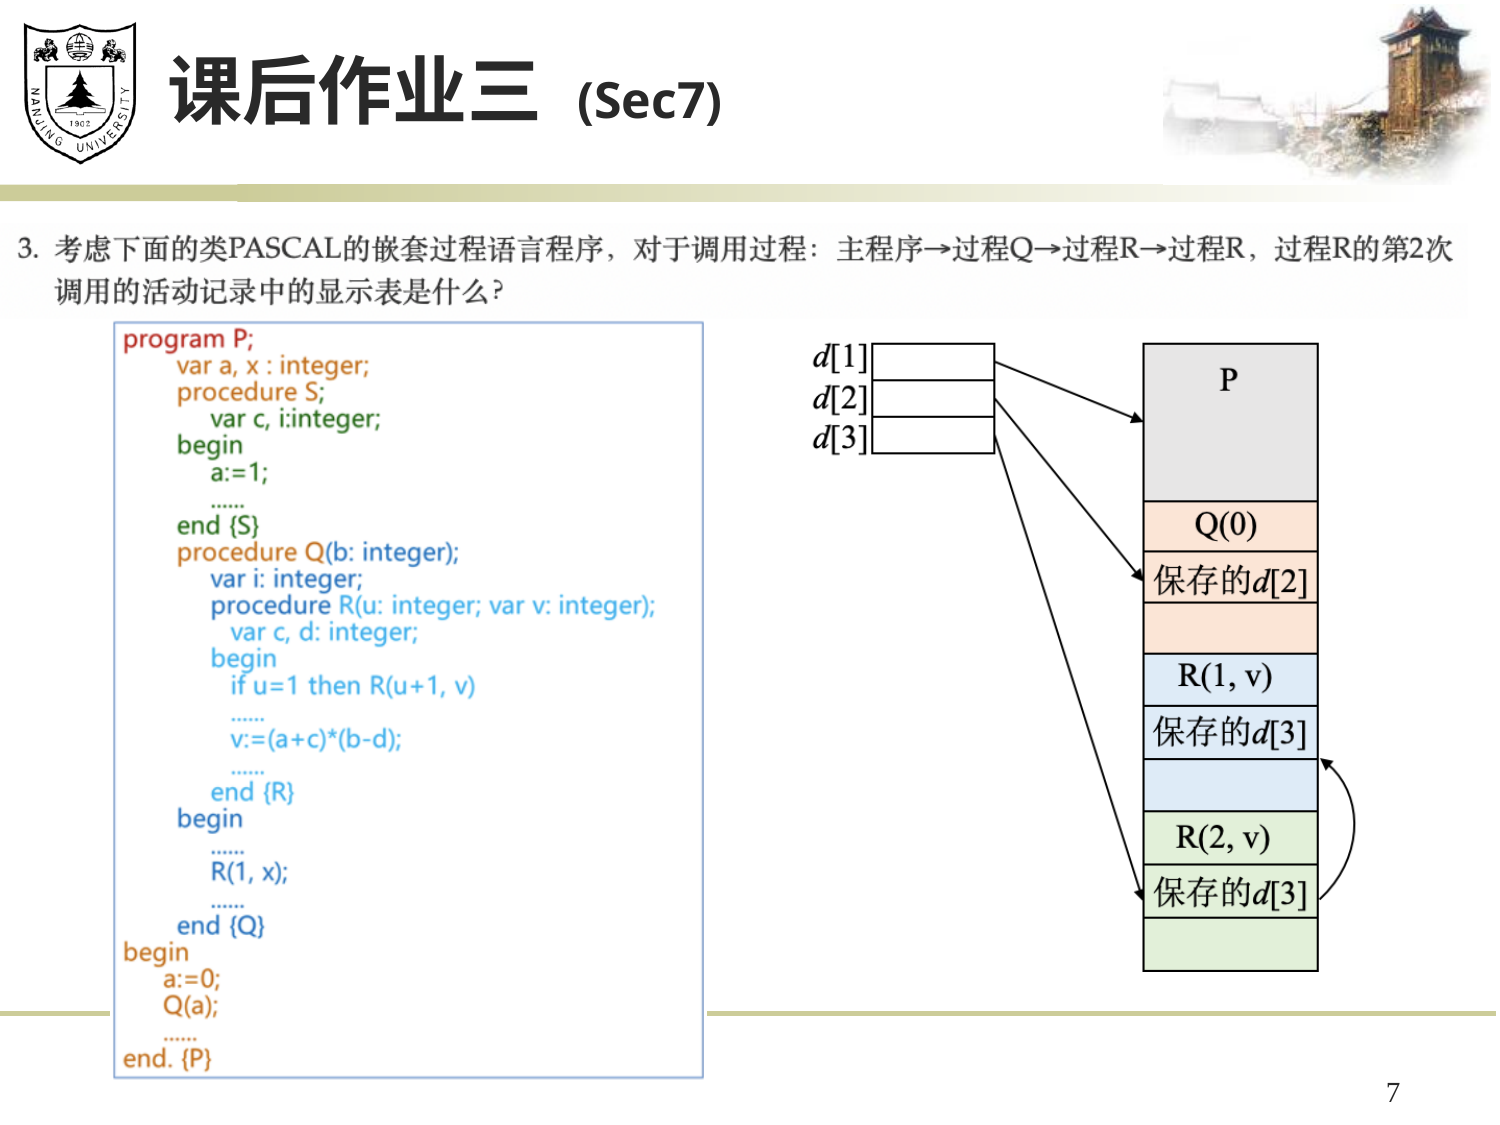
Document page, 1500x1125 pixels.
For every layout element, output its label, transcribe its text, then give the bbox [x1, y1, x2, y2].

picture [793, 325, 1372, 972]
title 课后作业三 (Sec7) [152, 35, 1254, 141]
picture [0, 223, 1496, 1083]
picture [1163, 4, 1491, 185]
picture [17, 18, 143, 168]
